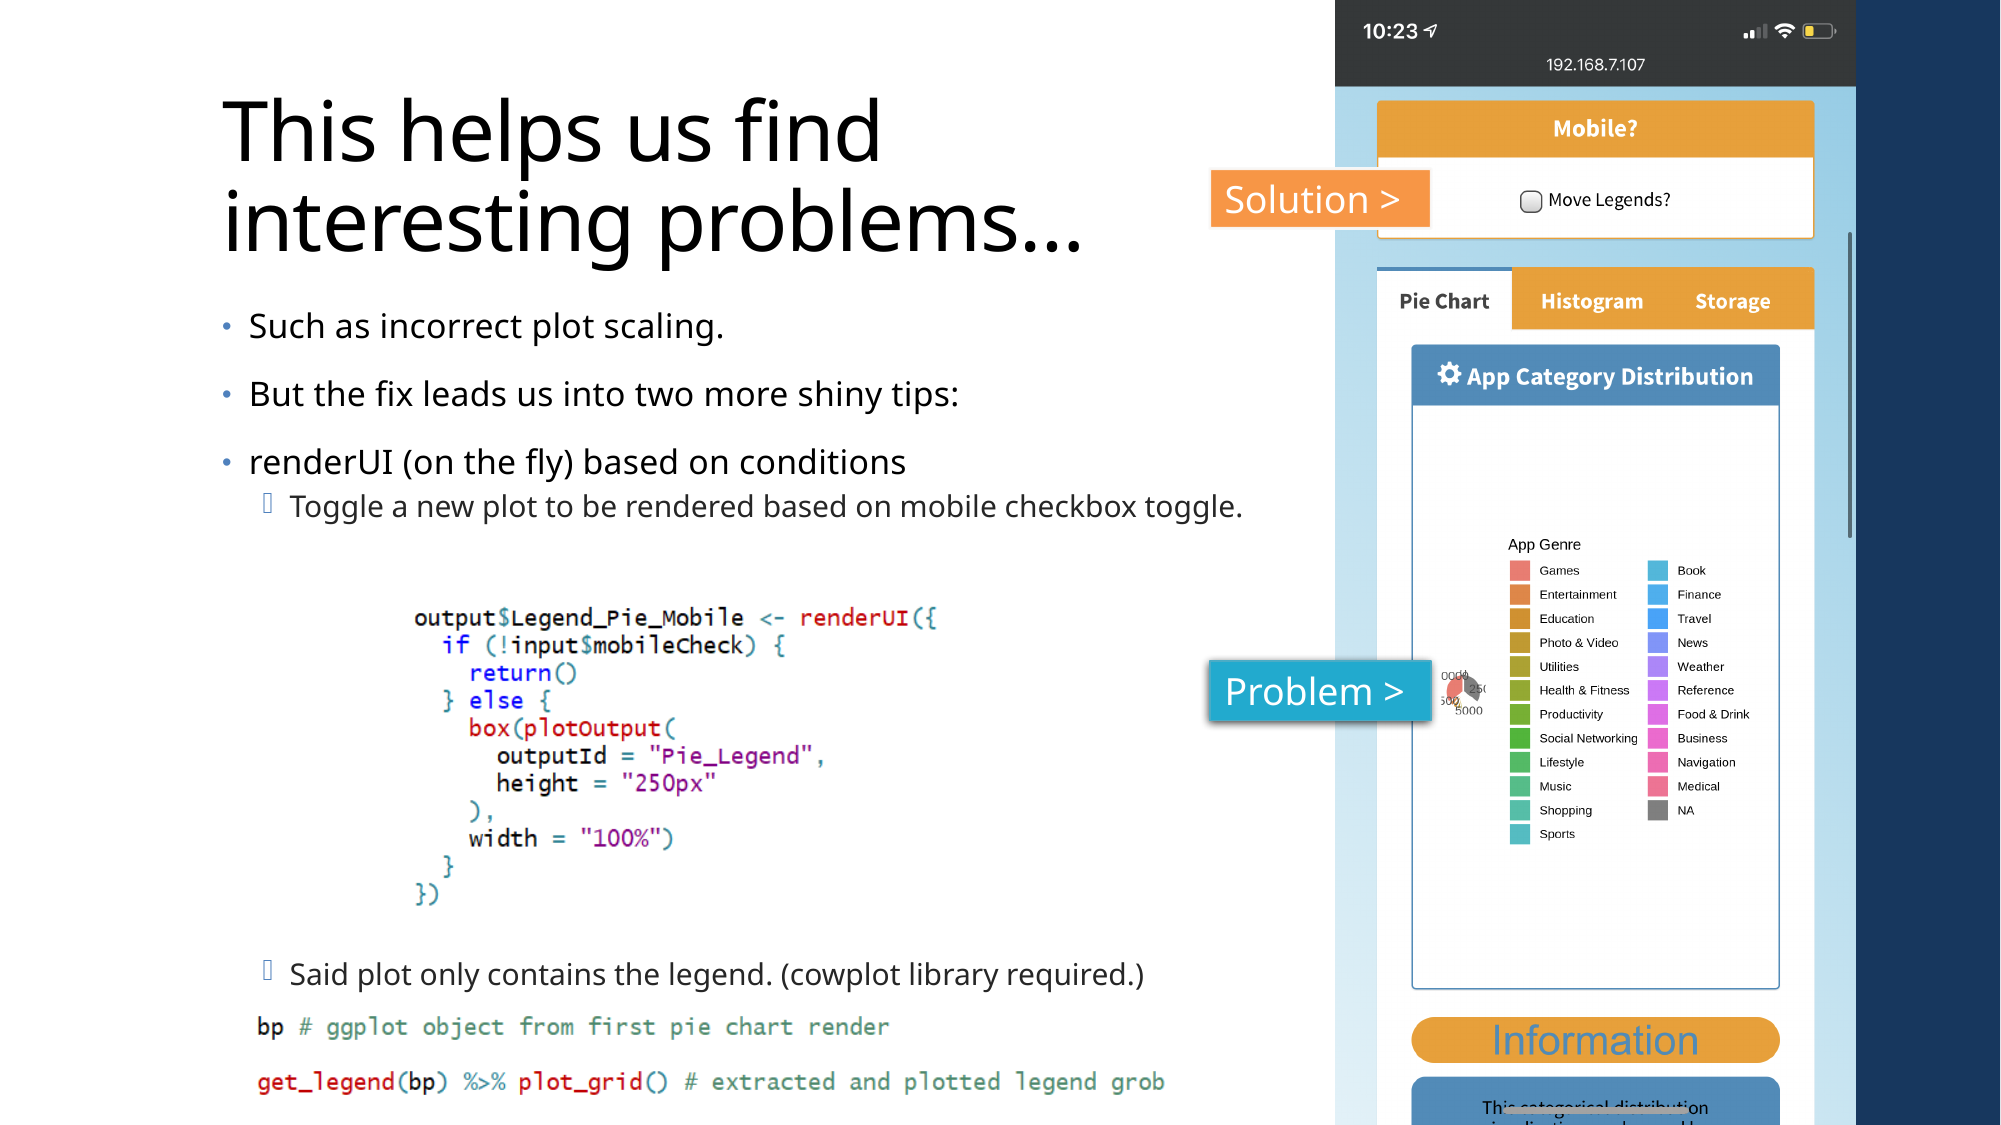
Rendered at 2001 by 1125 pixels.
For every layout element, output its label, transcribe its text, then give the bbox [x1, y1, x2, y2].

text_box Problem > [1209, 660, 1328, 721]
picture [250, 1004, 1167, 1121]
text_box Solution > [1208, 167, 1328, 230]
picture [1335, 0, 1856, 1125]
picture [408, 602, 1009, 917]
list Such as incorrect plot scaling. But the fix leads us into two more shiny tips: renderUI (on the fly) based on conditions Toggle a new plot to be rendered based on mobile checkbox toggle. Said plot only contains the legend. (cowplot library required.) [206, 299, 1286, 1014]
title This helps us find interesting problems… [206, 60, 1129, 278]
